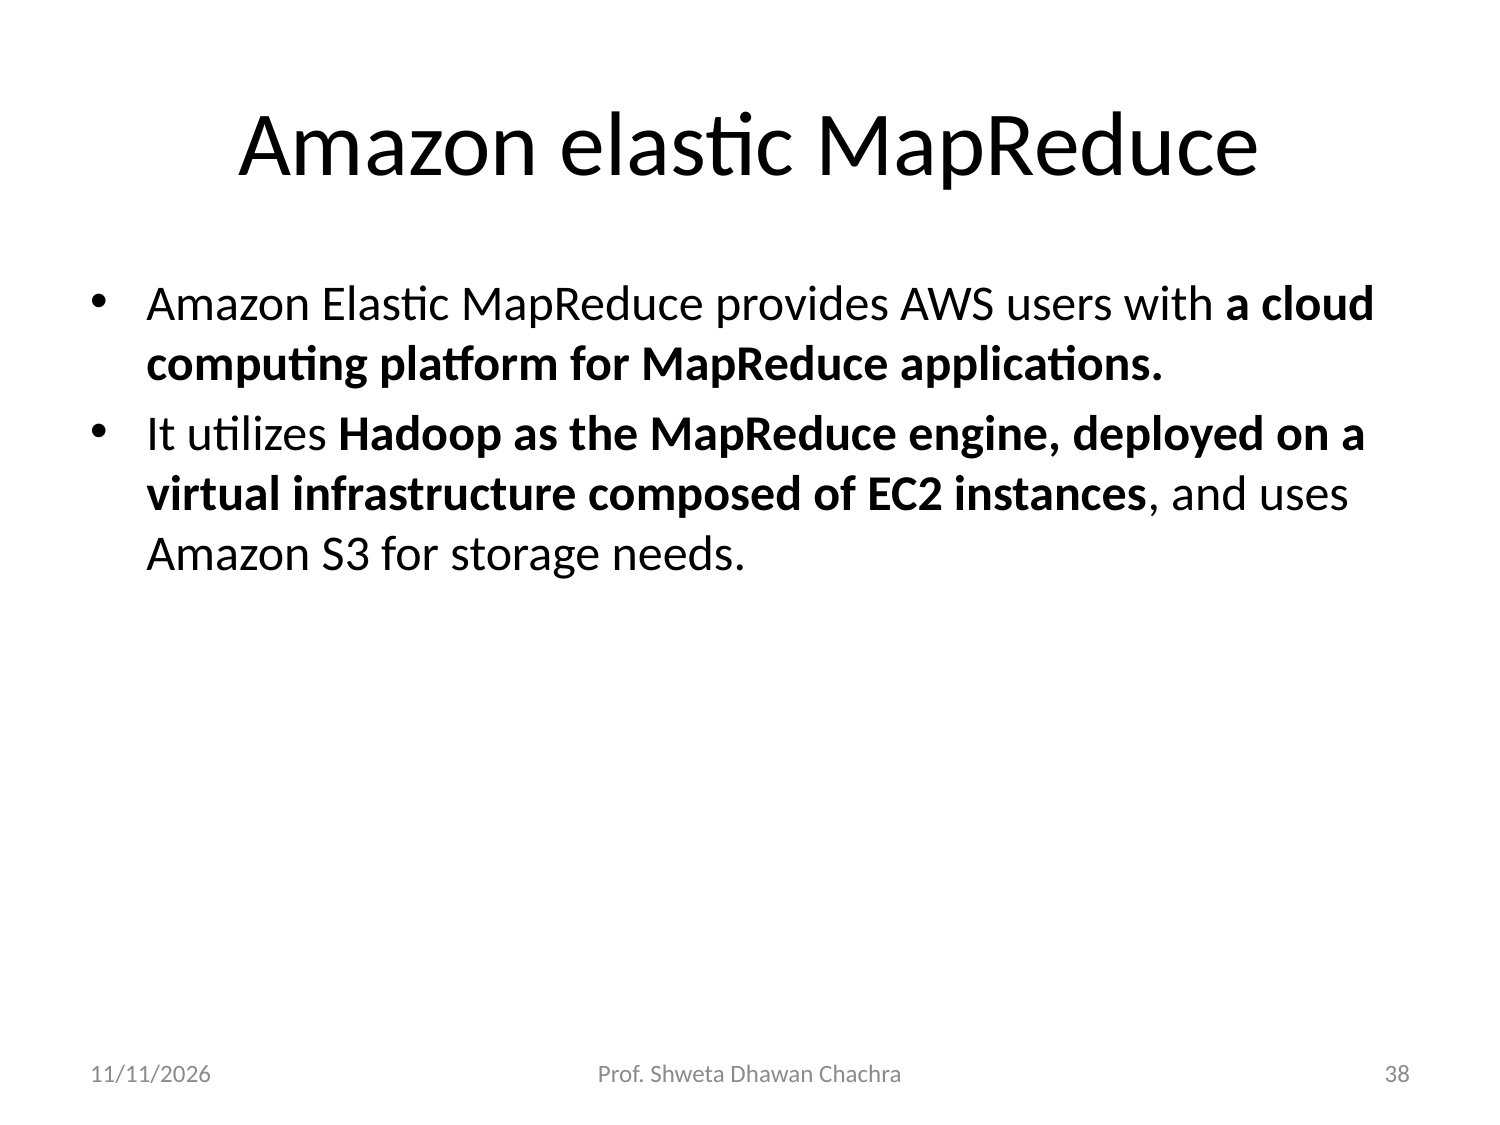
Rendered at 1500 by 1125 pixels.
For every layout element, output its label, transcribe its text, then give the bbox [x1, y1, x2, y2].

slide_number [75, 1042, 425, 1103]
list Amazon Elastic MapReduce provides AWS users with a cloud computing platform for MapReduce applications. It utilizes Hadoop as the MapReduce engine, deployed on a virtual infrastructure composed of EC2 instances, and uses Amazon S3 for storage needs. [75, 262, 1425, 1005]
slide_number 38 [1074, 1042, 1425, 1103]
title Amazon elastic MapReduce [75, 45, 1425, 233]
footer Prof. Shweta Dhawan Chachra [512, 1042, 988, 1103]
